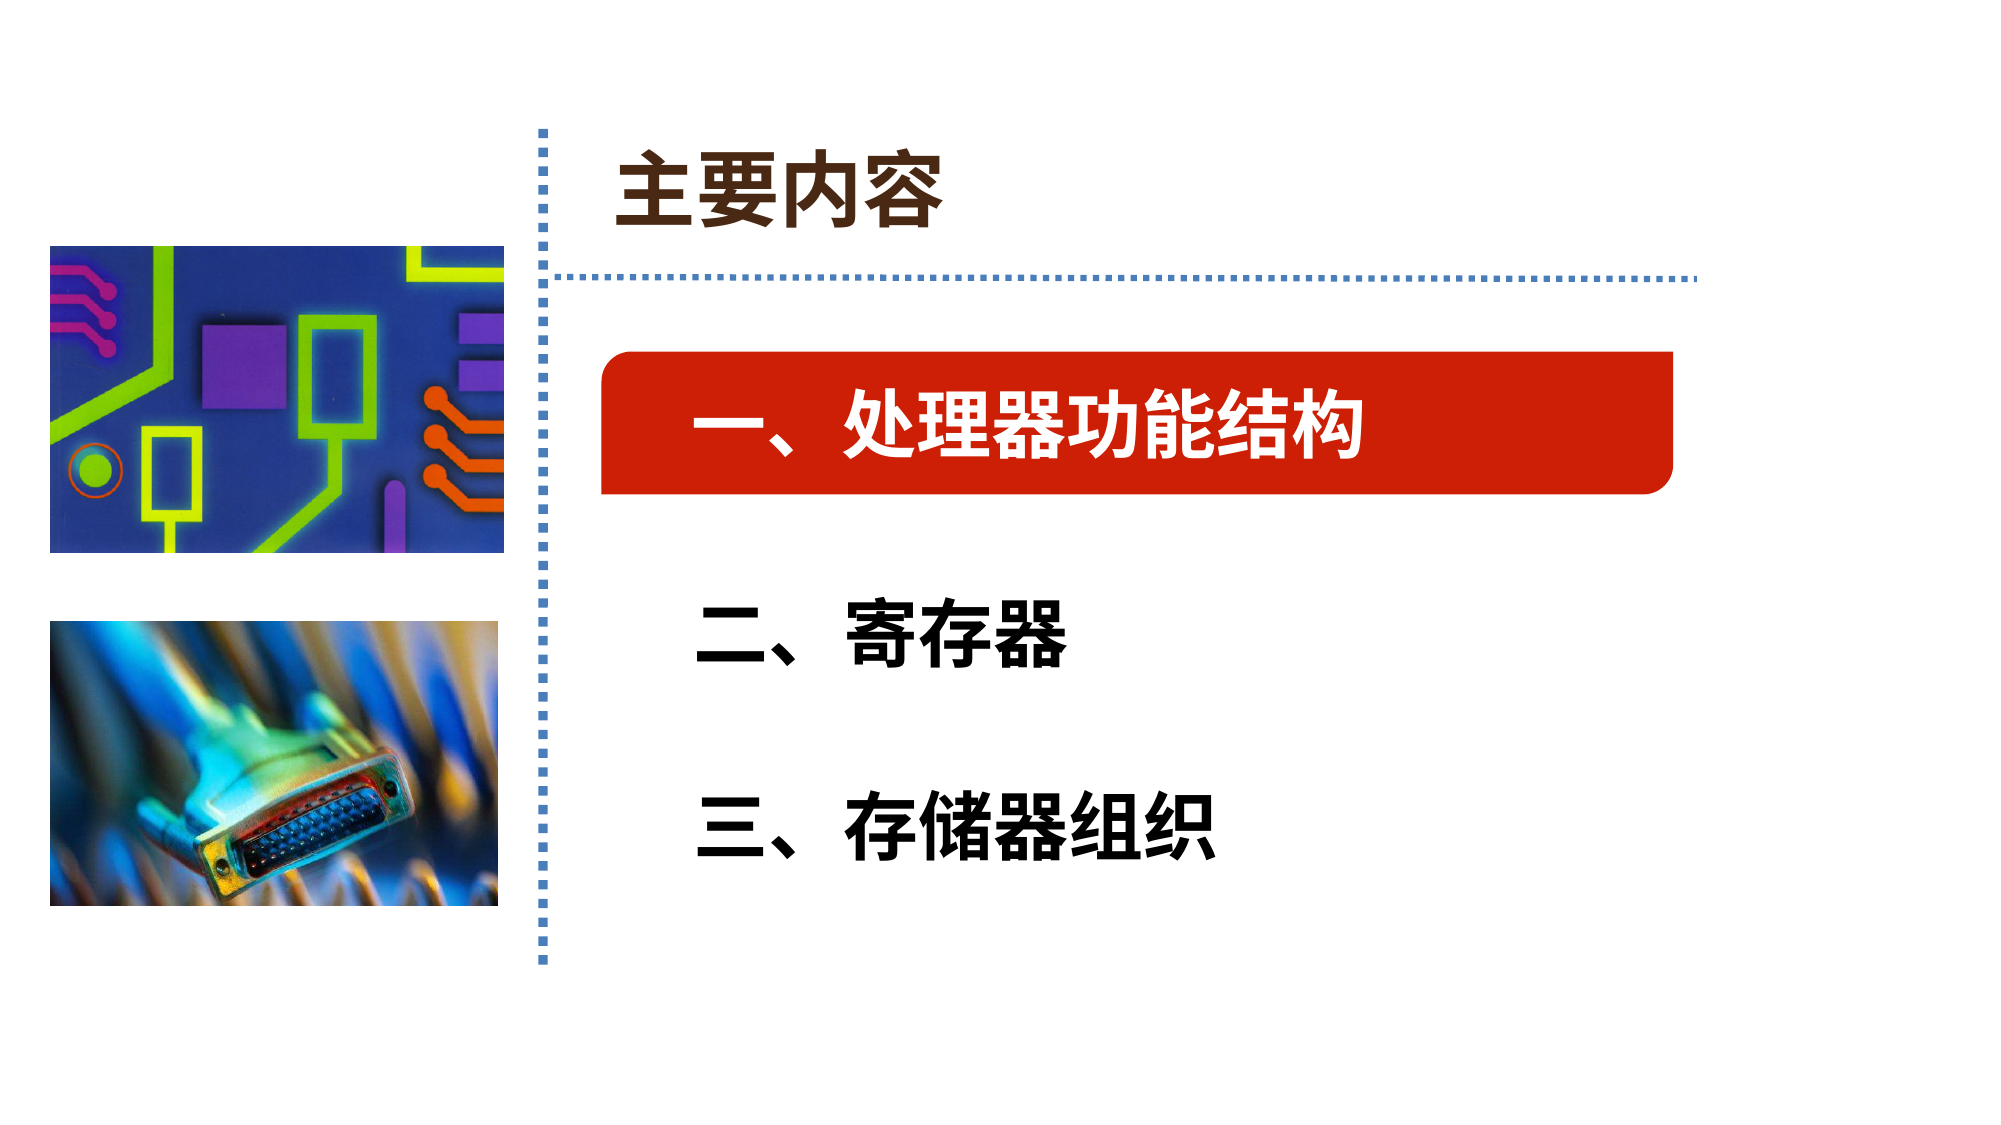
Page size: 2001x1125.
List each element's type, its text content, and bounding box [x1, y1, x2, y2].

picture [50, 620, 499, 907]
text_box 一、处理器功能结构 [691, 377, 1544, 468]
text_box [599, 349, 1676, 497]
text_box 三、存储器组织 [693, 779, 1615, 870]
text_box 主要内容 [598, 129, 1352, 245]
text_box 二、寄存器 [693, 586, 1697, 677]
picture [50, 245, 504, 553]
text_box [554, 276, 1698, 280]
